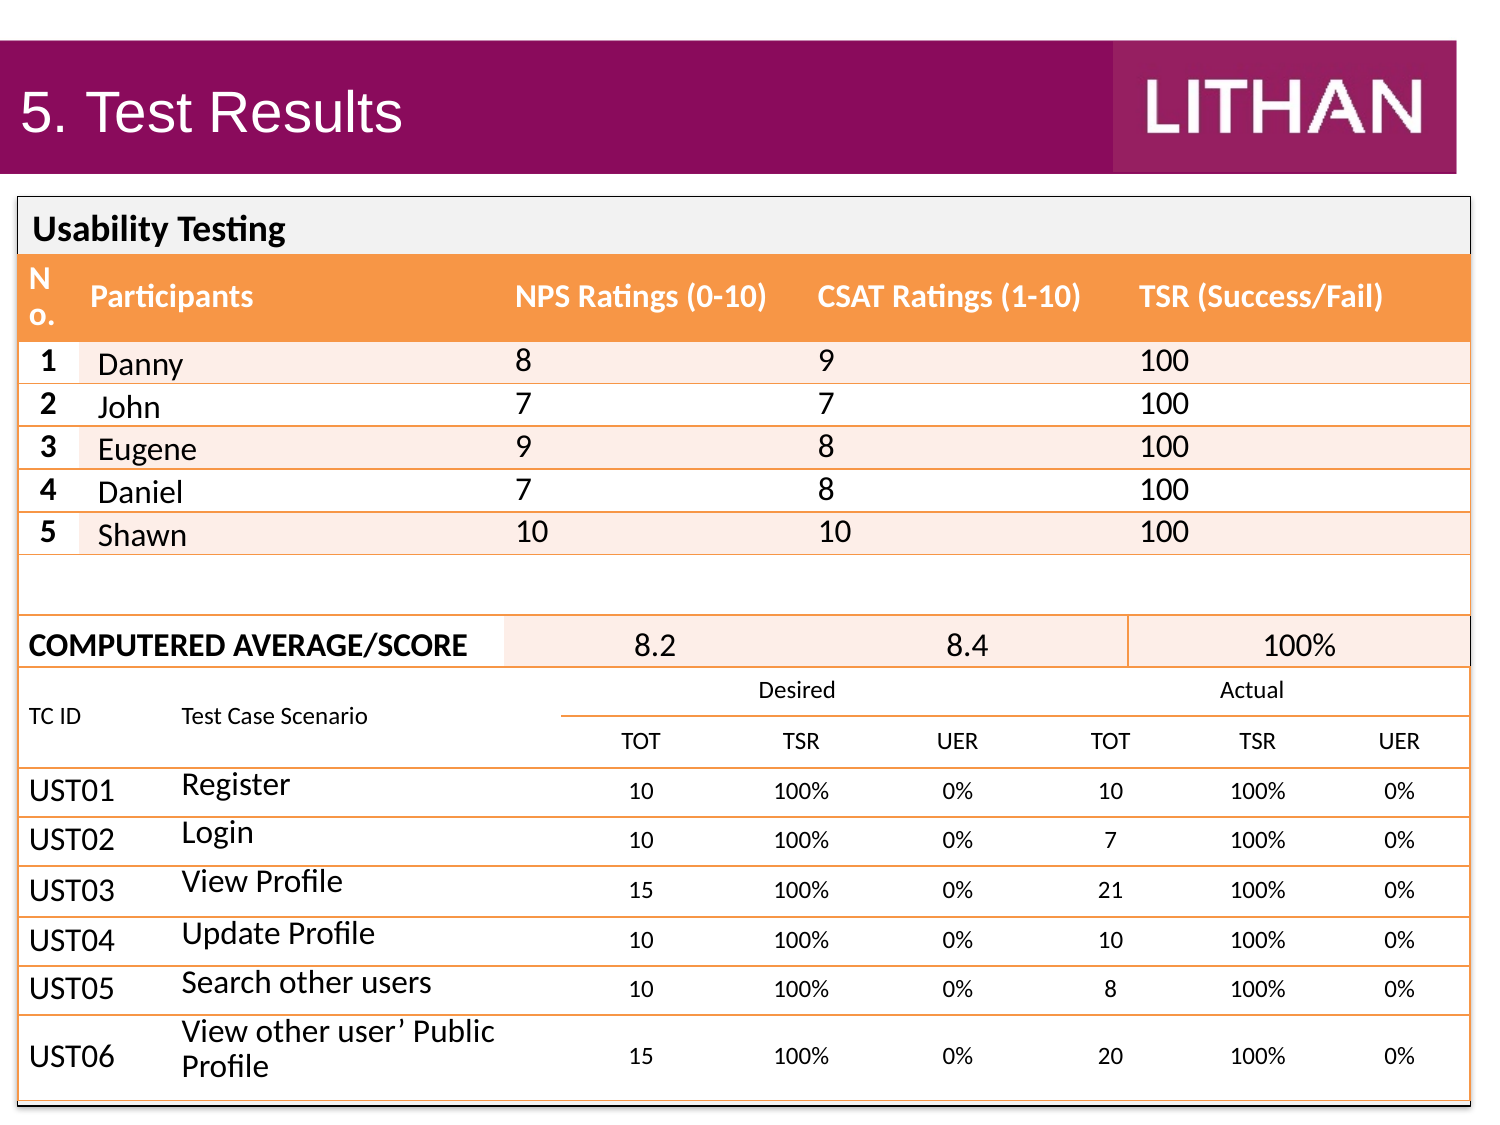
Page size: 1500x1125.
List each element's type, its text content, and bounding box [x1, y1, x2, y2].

table_cell 9 [807, 342, 1128, 383]
table_cell 0% [1329, 769, 1469, 816]
table_cell 8 [504, 342, 807, 383]
table_header Test Case Scenario [170, 668, 561, 767]
table_cell 20 [1034, 1016, 1187, 1100]
table_header CSAT Ratings (1-10) [807, 256, 1128, 340]
table_header TC ID [19, 668, 170, 767]
table_cell TOT [1034, 717, 1187, 767]
table_cell 100 [1128, 513, 1470, 554]
table_cell 100 [1128, 470, 1470, 511]
table_cell 10 [561, 769, 721, 816]
text_box 5. Test Results [5, 66, 1104, 152]
table_cell 10 [1034, 769, 1187, 816]
table_cell UER [881, 717, 1034, 767]
table_header NPS Ratings (0-10) [504, 256, 807, 340]
table_cell UST02 [19, 818, 170, 865]
table_cell 0% [881, 867, 1034, 916]
table_cell 100% [721, 769, 881, 816]
table_cell View other user’ Public Profile [170, 1016, 561, 1100]
table_cell 21 [1034, 867, 1187, 916]
picture [0, 37, 1460, 178]
table_cell 100 [1128, 384, 1470, 425]
table_cell 0% [881, 967, 1034, 1014]
table_cell 7 [504, 470, 807, 511]
table_cell Update Profile [170, 918, 561, 965]
table_cell 100% [721, 818, 881, 865]
table_cell 0% [881, 769, 1034, 816]
table_cell Search other users [170, 967, 561, 1014]
table_cell 100 [1128, 427, 1470, 468]
table_cell 10 [504, 513, 807, 554]
table_cell 10 [561, 818, 721, 865]
table_cell 100% [1187, 918, 1329, 965]
text_box Usability Testing [17, 1101, 1471, 1107]
table_cell 100% [721, 867, 881, 916]
table_cell UST06 [19, 1016, 170, 1100]
table_cell Register [170, 769, 561, 816]
table_cell TSR [721, 717, 881, 767]
table_cell 100% [721, 918, 881, 965]
table_cell 7 [807, 384, 1128, 425]
table_cell 0% [1329, 918, 1469, 965]
table_cell 0% [881, 918, 1034, 965]
table_cell 100 [1128, 342, 1470, 383]
table_header No. [19, 256, 79, 340]
table_cell Danny [79, 342, 504, 383]
table_cell 0% [881, 818, 1034, 865]
table_cell TOT [561, 717, 721, 767]
table_cell 8 [807, 427, 1128, 468]
table_cell 5 [19, 513, 79, 554]
table_cell Login [170, 818, 561, 865]
table_header Desired [561, 668, 1034, 715]
table_cell UST05 [19, 967, 170, 1014]
table_cell 100% [1187, 1016, 1329, 1100]
table_cell 100% [1187, 967, 1329, 1014]
table_header Actual [1034, 668, 1469, 715]
table_cell 0% [1329, 818, 1469, 865]
text_box Usability Testing [17, 196, 1471, 254]
table_cell 10 [561, 967, 721, 1014]
table_cell 0% [1329, 867, 1469, 916]
table_cell 3 [19, 427, 79, 468]
table_cell John [79, 384, 504, 425]
table_cell 7 [504, 384, 807, 425]
table_cell 10 [807, 513, 1128, 554]
table_cell 8.2 [504, 616, 807, 666]
table_cell Eugene [79, 427, 504, 468]
table_cell 0% [1329, 967, 1469, 1014]
table_cell TSR [1187, 717, 1329, 767]
table_cell UER [1329, 717, 1469, 767]
table_cell UST03 [19, 867, 170, 916]
table_cell 4 [19, 470, 79, 511]
table_cell Daniel [79, 470, 504, 511]
table_cell UST01 [19, 769, 170, 816]
table_cell 100% [1187, 769, 1329, 816]
table_cell 100% [721, 1016, 881, 1100]
table_cell 10 [561, 918, 721, 965]
table_cell 0% [881, 1016, 1034, 1100]
table_cell 100% [1187, 818, 1329, 865]
table_cell 100% [1129, 616, 1470, 666]
table_cell 0% [1329, 1016, 1469, 1100]
table_cell 8.4 [807, 616, 1127, 666]
table_cell 15 [561, 867, 721, 916]
table_cell UST04 [19, 918, 170, 965]
table_cell Shawn [79, 513, 504, 554]
table_cell 2 [19, 384, 79, 425]
table_cell 8 [1034, 967, 1187, 1014]
table_cell 9 [504, 427, 807, 468]
table_cell COMPUTERED AVERAGE/SCORE [19, 616, 504, 666]
table_cell 7 [1034, 818, 1187, 865]
table_header TSR (Success/Fail) [1128, 256, 1470, 340]
table_header Participants [79, 256, 504, 340]
table_cell 1 [19, 342, 79, 383]
table_cell [19, 555, 1470, 614]
table_cell View Profile [170, 867, 561, 916]
table_cell 15 [561, 1016, 721, 1100]
table_cell 100% [1187, 867, 1329, 916]
table_cell 8 [807, 470, 1128, 511]
table_cell 10 [1034, 918, 1187, 965]
table_cell 100% [721, 967, 881, 1014]
